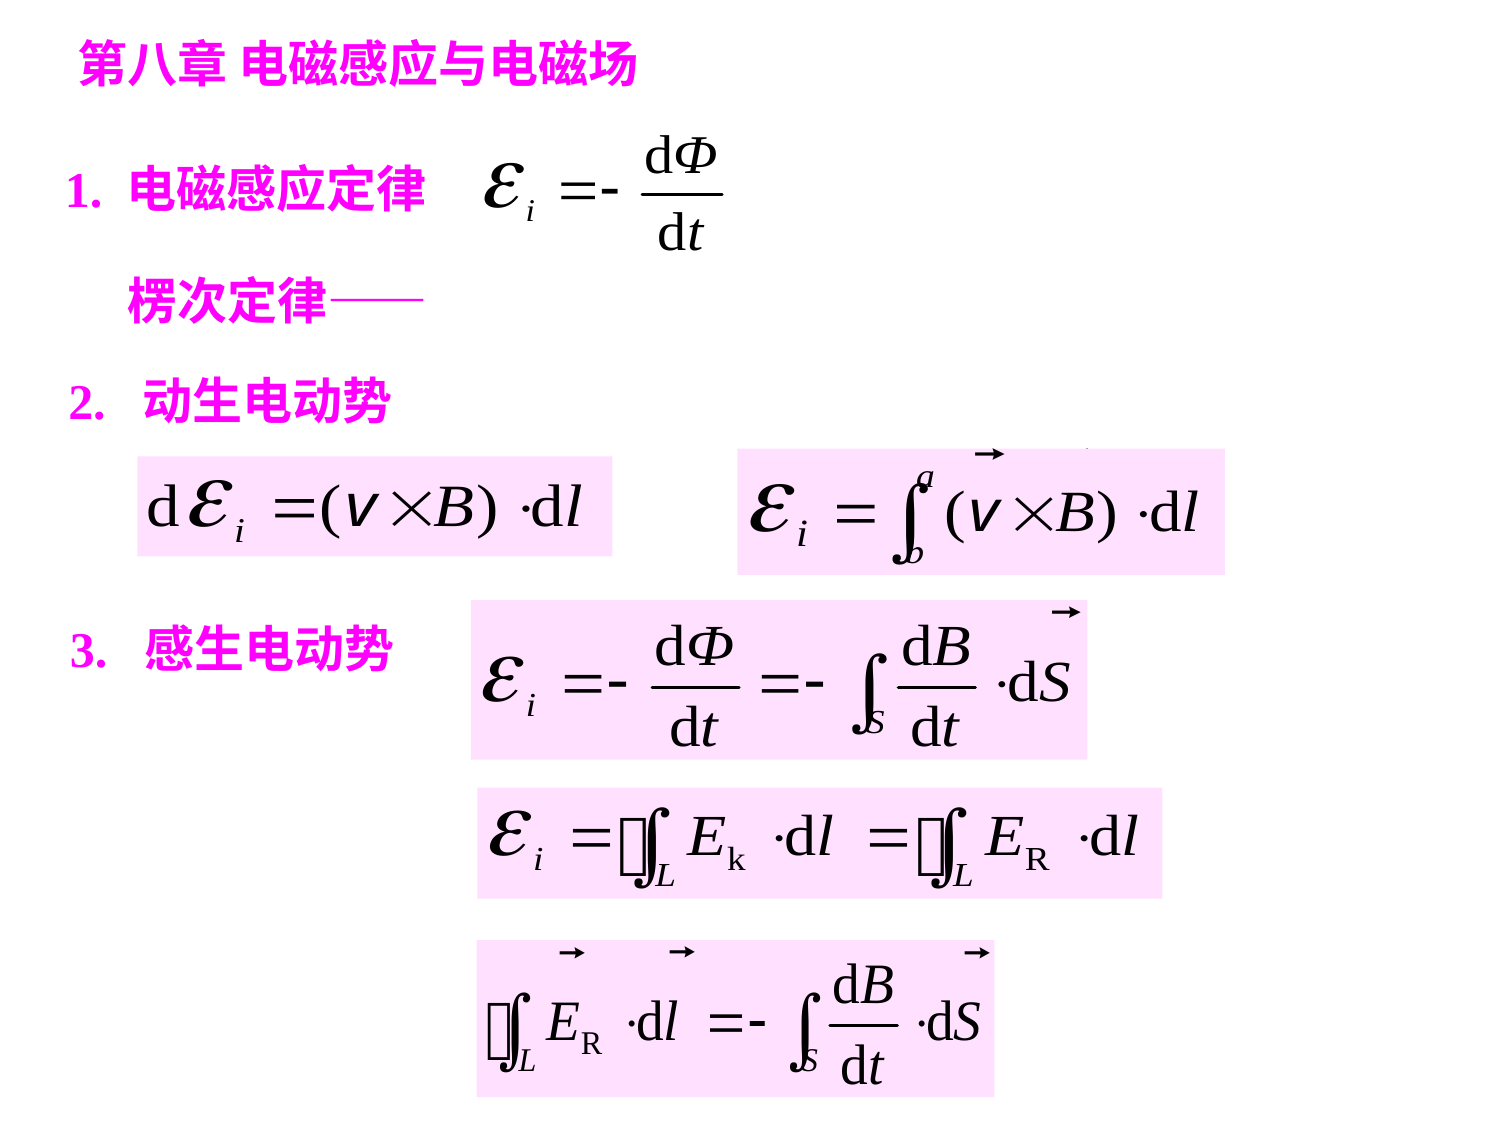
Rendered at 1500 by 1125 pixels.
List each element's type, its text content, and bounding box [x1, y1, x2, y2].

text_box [477, 787, 1163, 899]
text_box 1. 电磁感应定律 [50, 149, 472, 225]
text_box 第八章 电磁感应与电磁场 [62, 24, 825, 100]
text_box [737, 448, 1225, 575]
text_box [472, 121, 736, 263]
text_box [137, 456, 613, 557]
text_box 3. 感生电动势 [55, 610, 470, 686]
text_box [476, 940, 995, 1098]
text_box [470, 599, 1088, 760]
text_box 2. 动生电动势 [53, 362, 754, 438]
text_box 楞次定律—— [112, 262, 650, 338]
